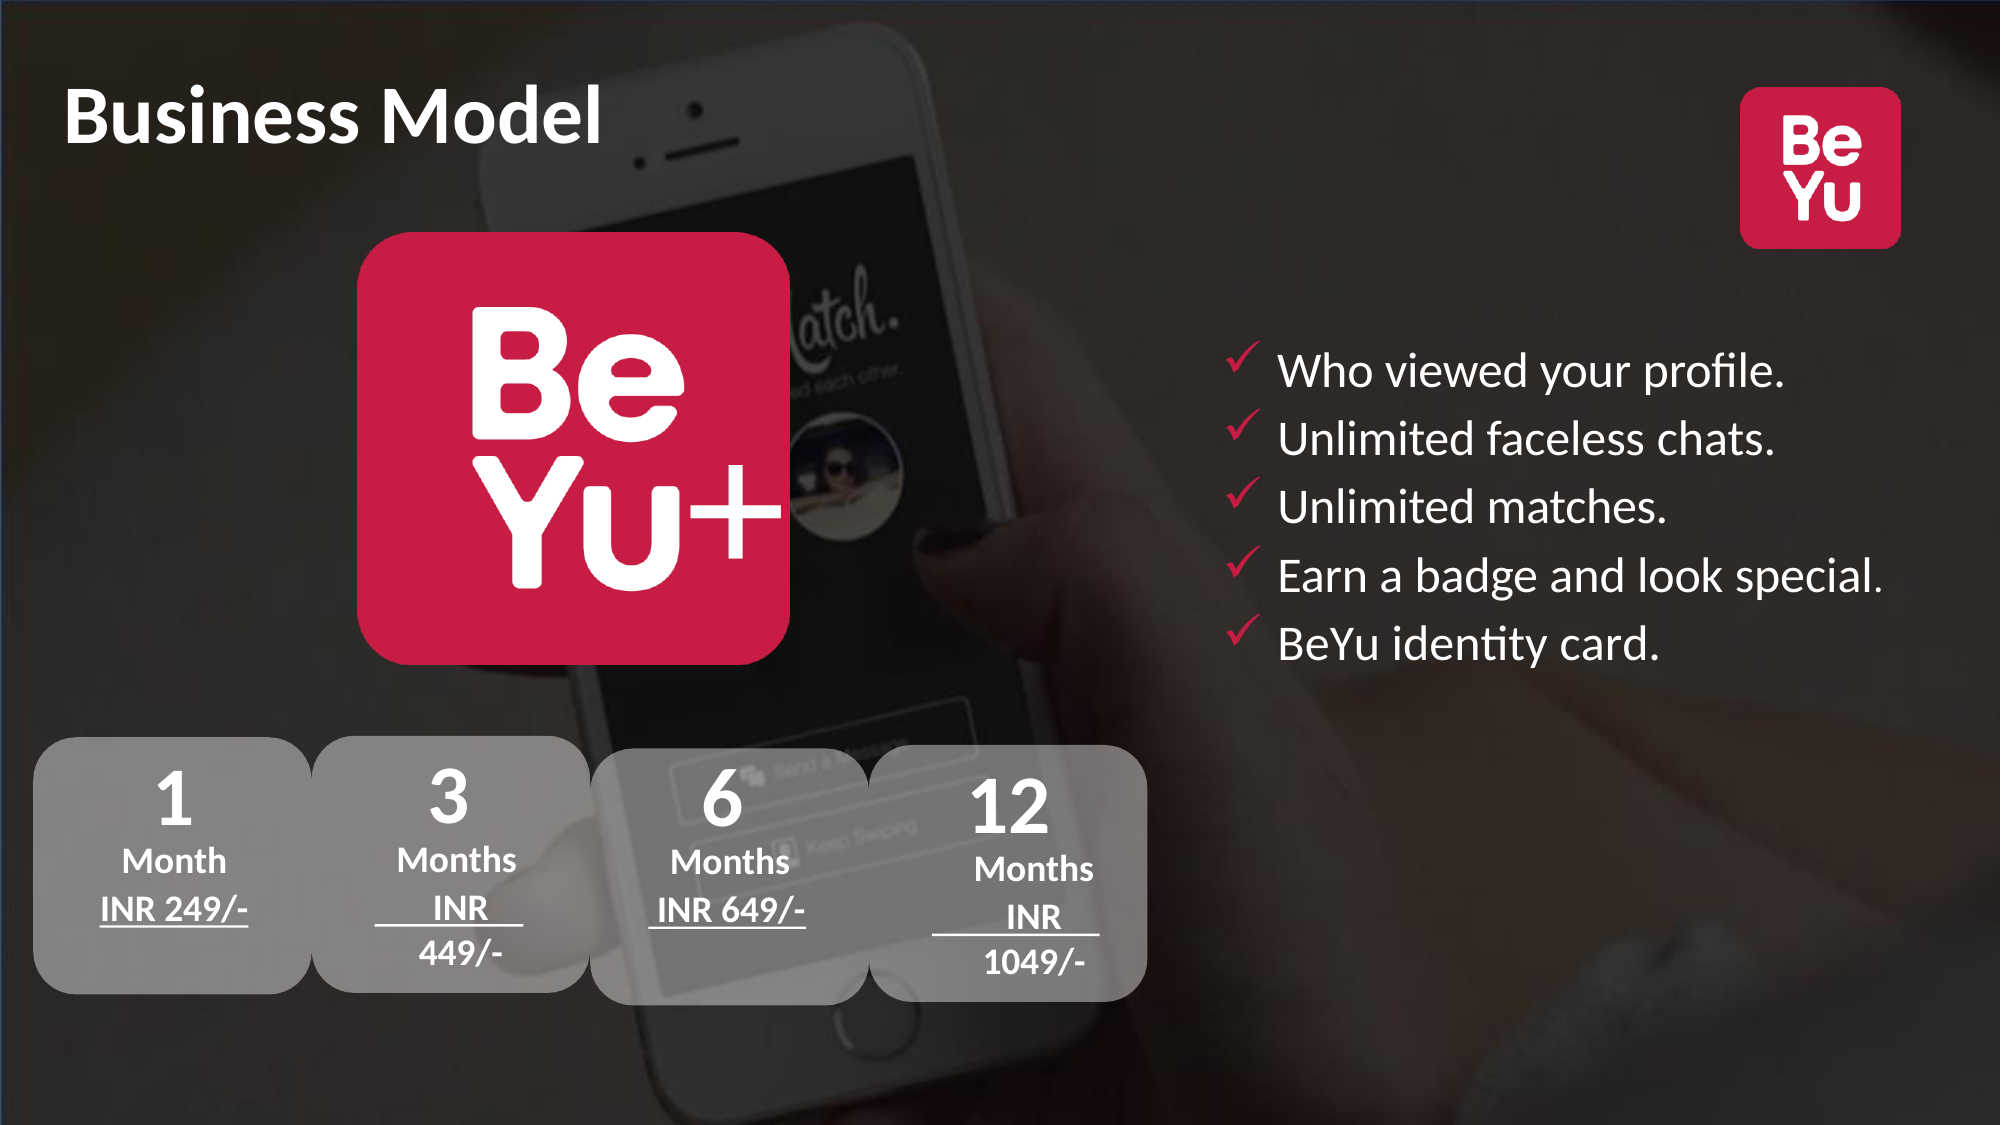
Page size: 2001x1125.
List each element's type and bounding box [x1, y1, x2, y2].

picture [0, 0, 2000, 1125]
text_box [32, 87, 1901, 1006]
